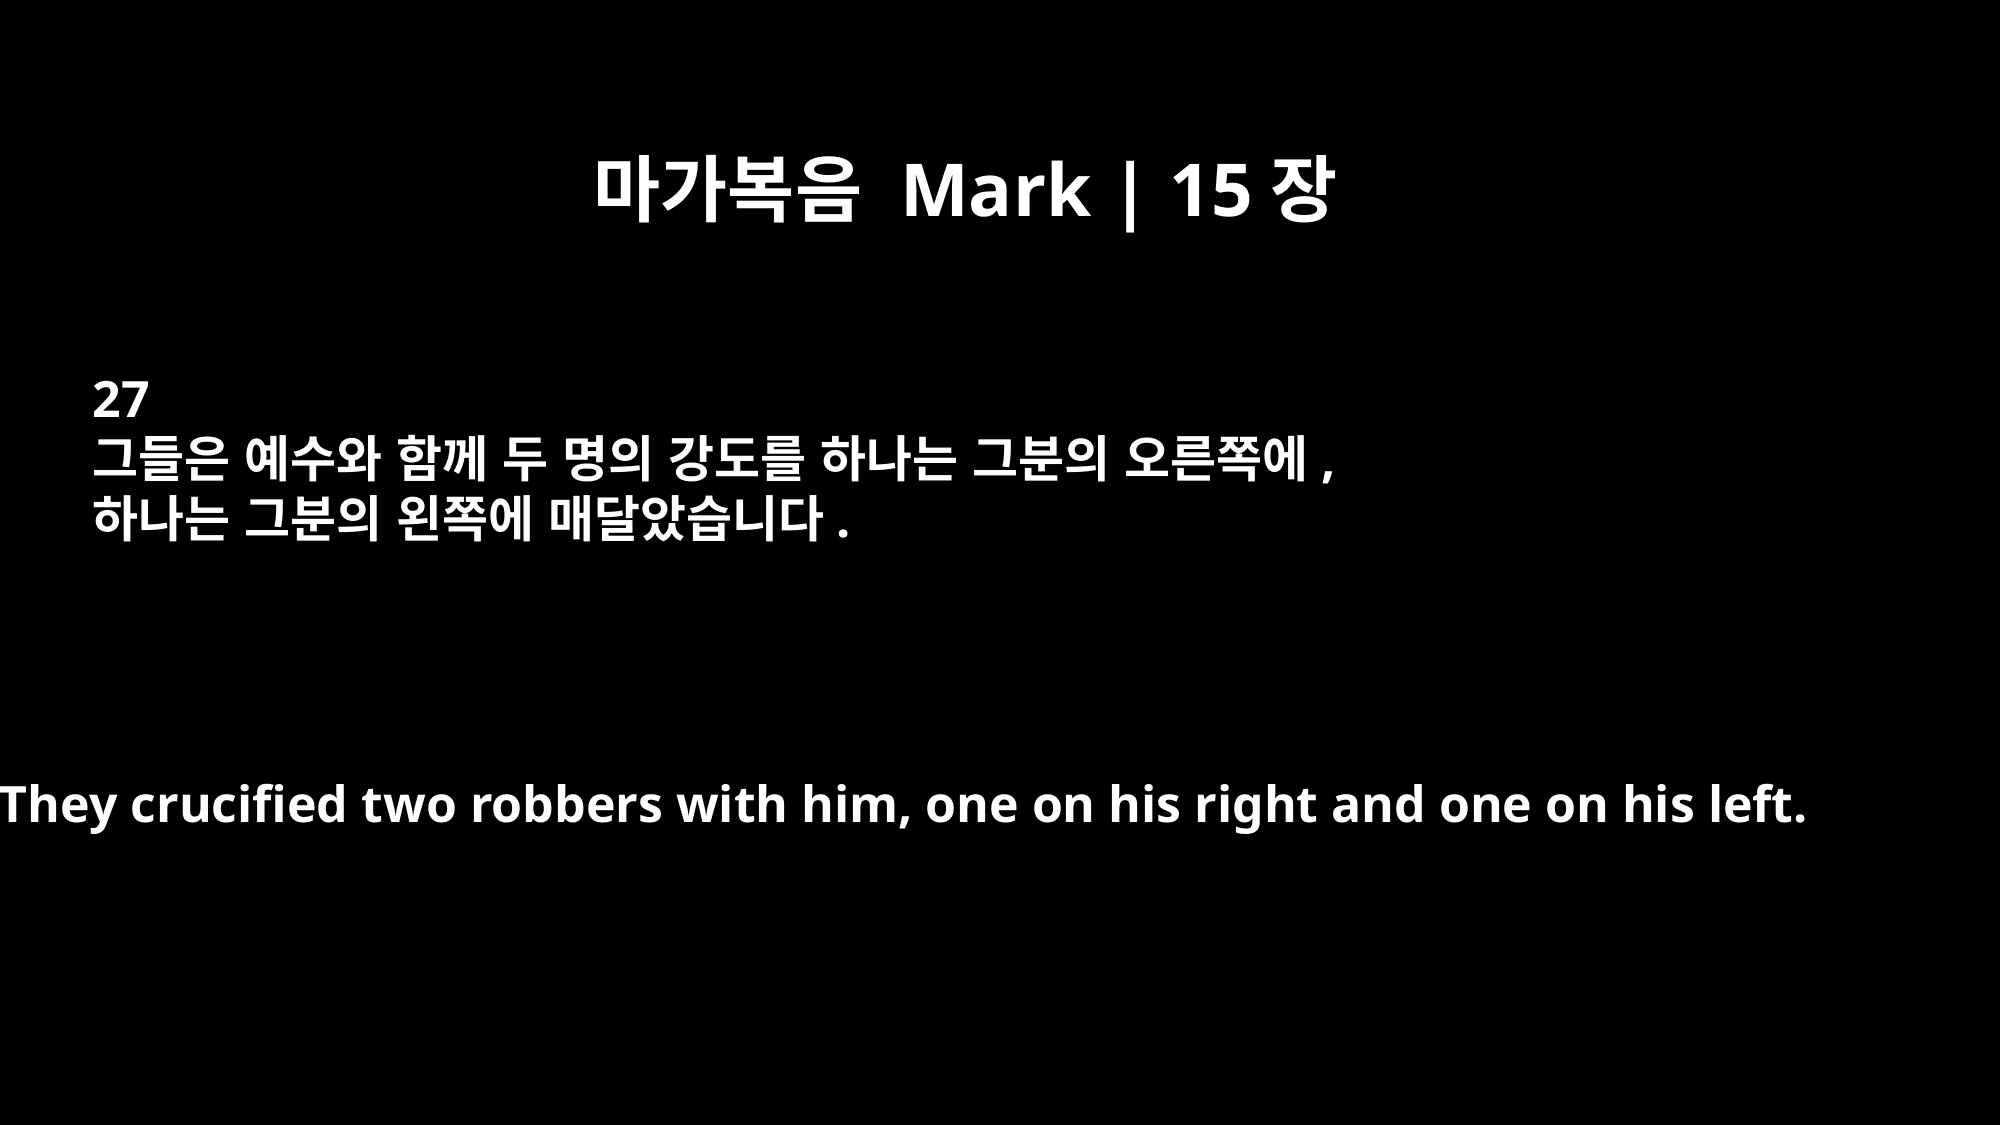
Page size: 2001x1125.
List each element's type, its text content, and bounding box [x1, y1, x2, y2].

text_box 마가복음 Mark | 15장 [578, 136, 1354, 239]
text_box 27 그들은 예수와 함께 두 명의 강도를 하나는 그분의 오른쪽에, 하나는 그분의 왼쪽에 매달았습니다. [78, 359, 1364, 555]
text_box They crucified two robbers with him, one on his right and one on his left. [0, 764, 1824, 840]
